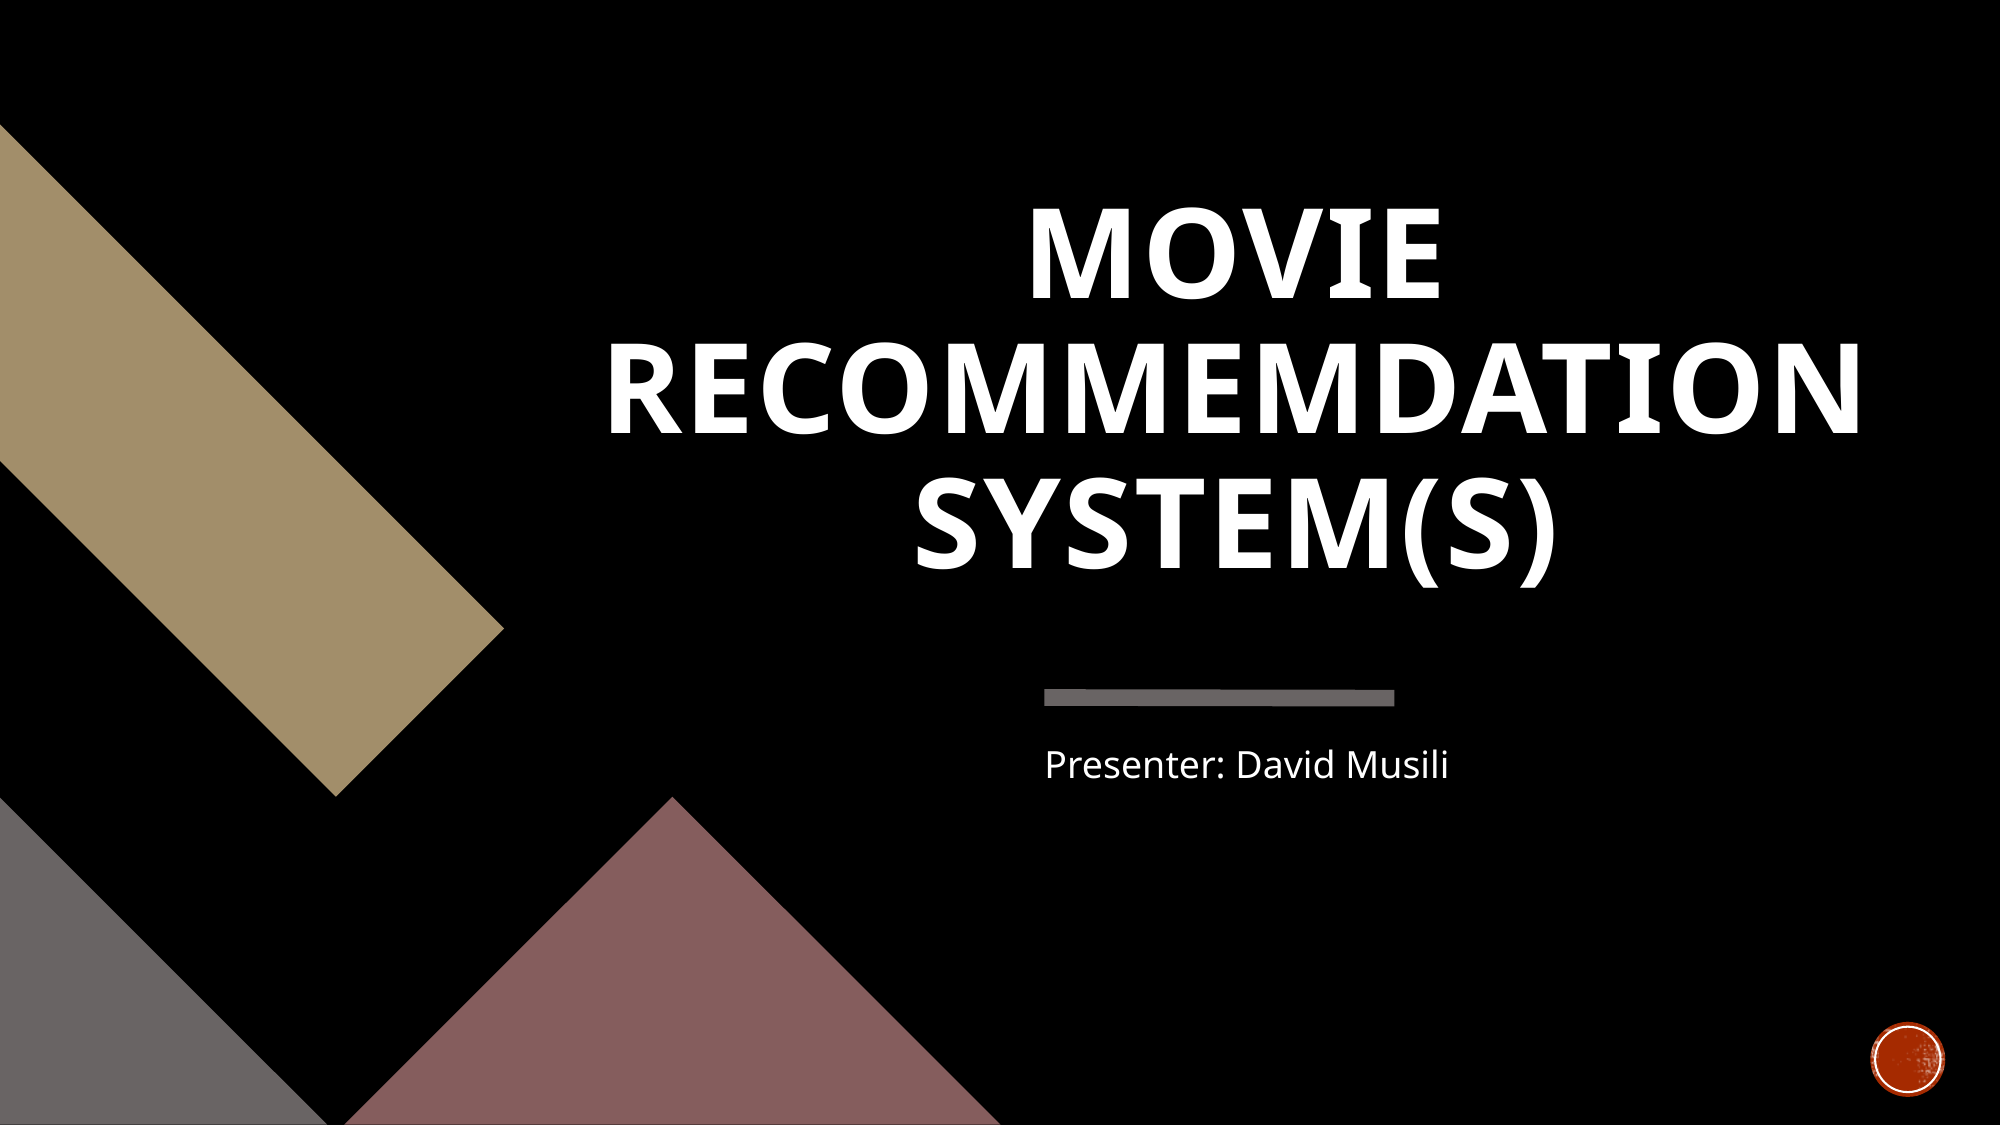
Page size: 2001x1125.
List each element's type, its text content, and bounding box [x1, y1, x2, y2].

title MOVIE RECOMMEMDATION SYSTEM(S) [526, 347, 1946, 596]
list Presenter: David Musili [1044, 746, 1946, 903]
